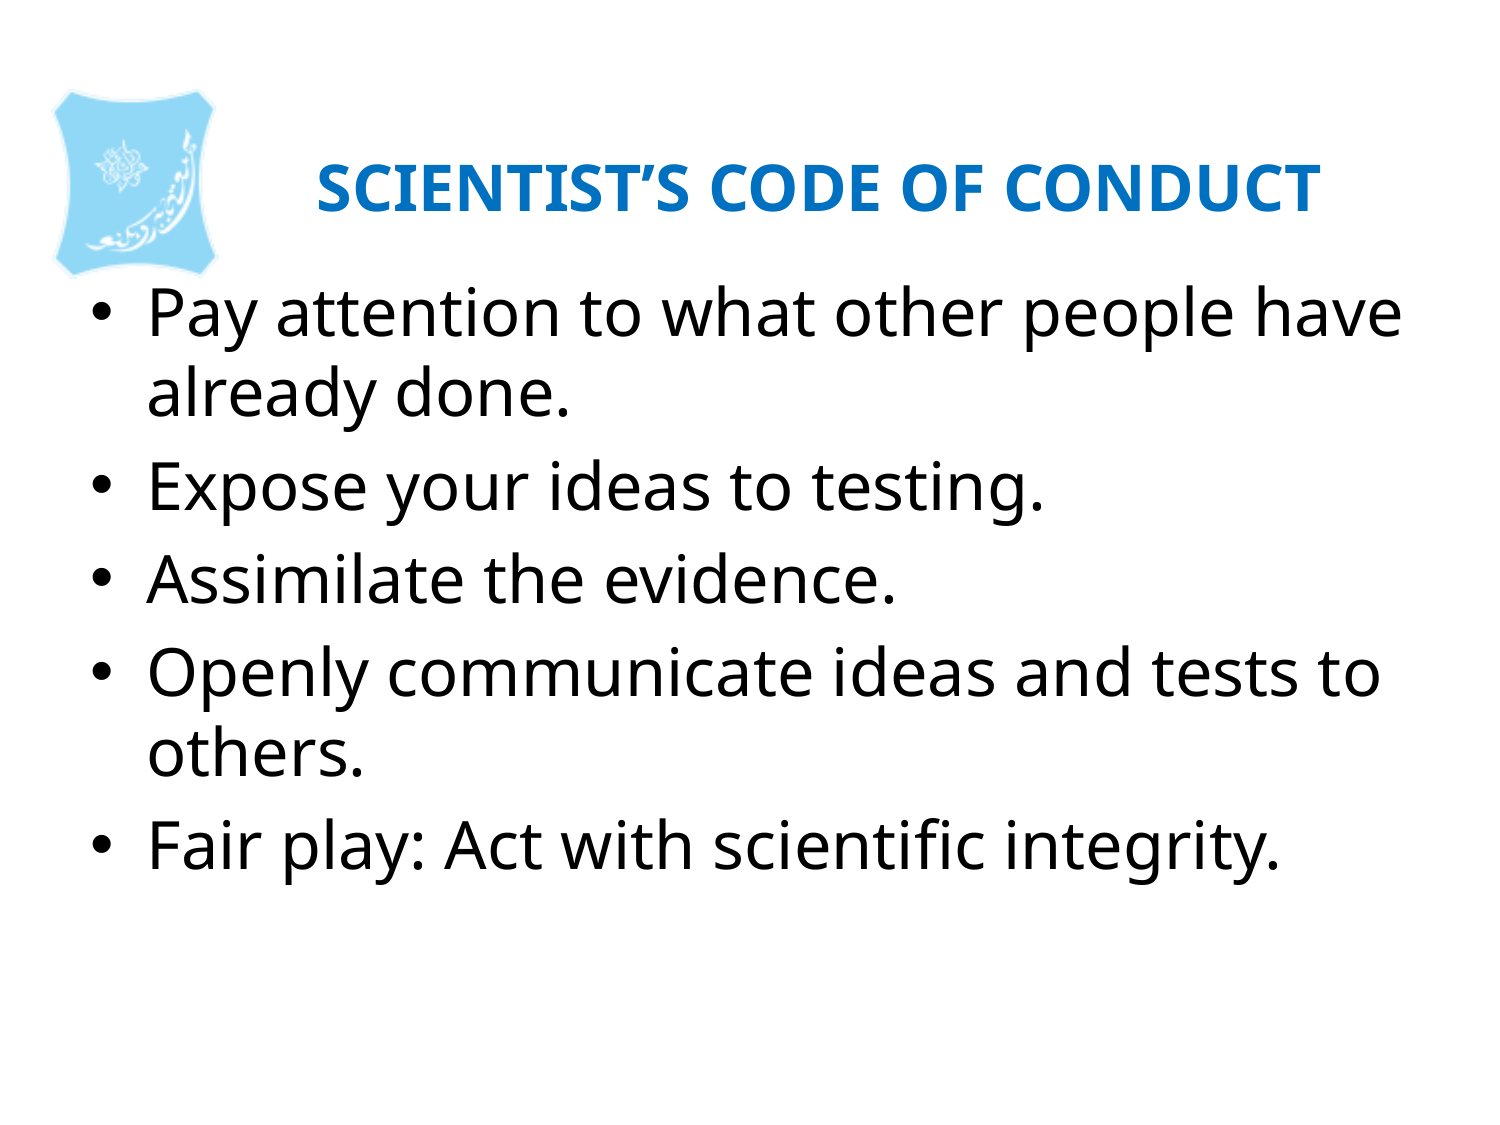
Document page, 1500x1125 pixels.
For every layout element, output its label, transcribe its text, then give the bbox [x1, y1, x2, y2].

title SCIENTIST’S CODE OF CONDUCT [223, 138, 1495, 327]
list Pay attention to what other people have already done. Expose your ideas to testing. Assimilate the evidence. Openly communicate ideas and tests to others. Fair play: Act with scientific integrity. [75, 262, 1425, 1005]
picture [51, 89, 219, 280]
